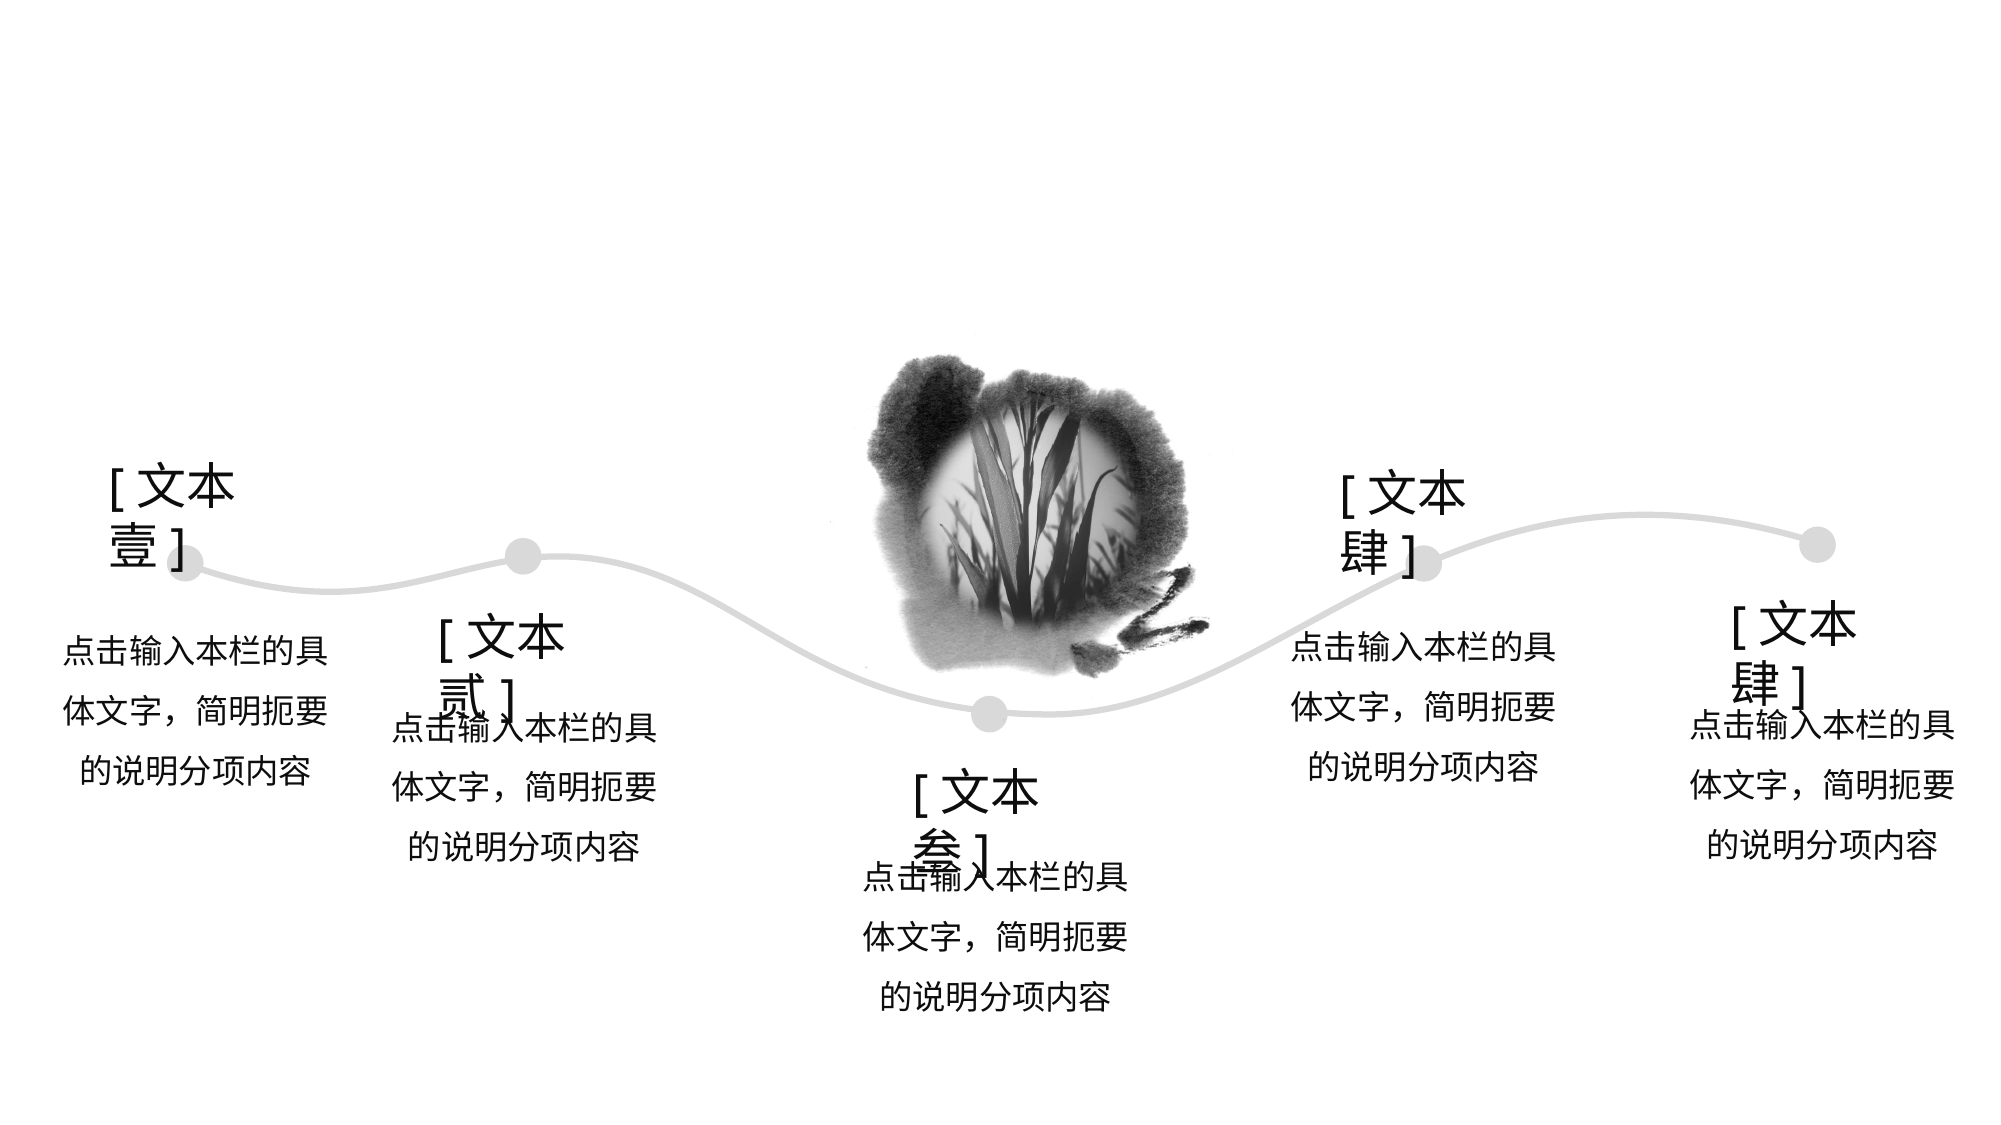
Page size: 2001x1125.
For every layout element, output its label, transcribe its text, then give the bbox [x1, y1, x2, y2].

text_box [文本肆] [1836, 585, 1936, 676]
text_box 点击输入本栏的具体文字，简明扼要的说明分项内容 [1658, 676, 1987, 871]
text_box 点击输入本栏的具体文字，简明扼要的说明分项内容 [31, 603, 360, 798]
text_box 点击输入本栏的具体文字，简明扼要的说明分项内容 [1260, 733, 1588, 794]
text_box [文本壹] [93, 447, 314, 583]
text_box 点击输入本栏的具体文字，简明扼要的说明分项内容 [832, 828, 1160, 1024]
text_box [830, 331, 1236, 725]
text_box [文本叁] [897, 752, 1118, 828]
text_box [166, 514, 1836, 733]
text_box [文本肆] [1324, 454, 1545, 514]
text_box 点击输入本栏的具体文字，简明扼要的说明分项内容 [360, 733, 688, 874]
